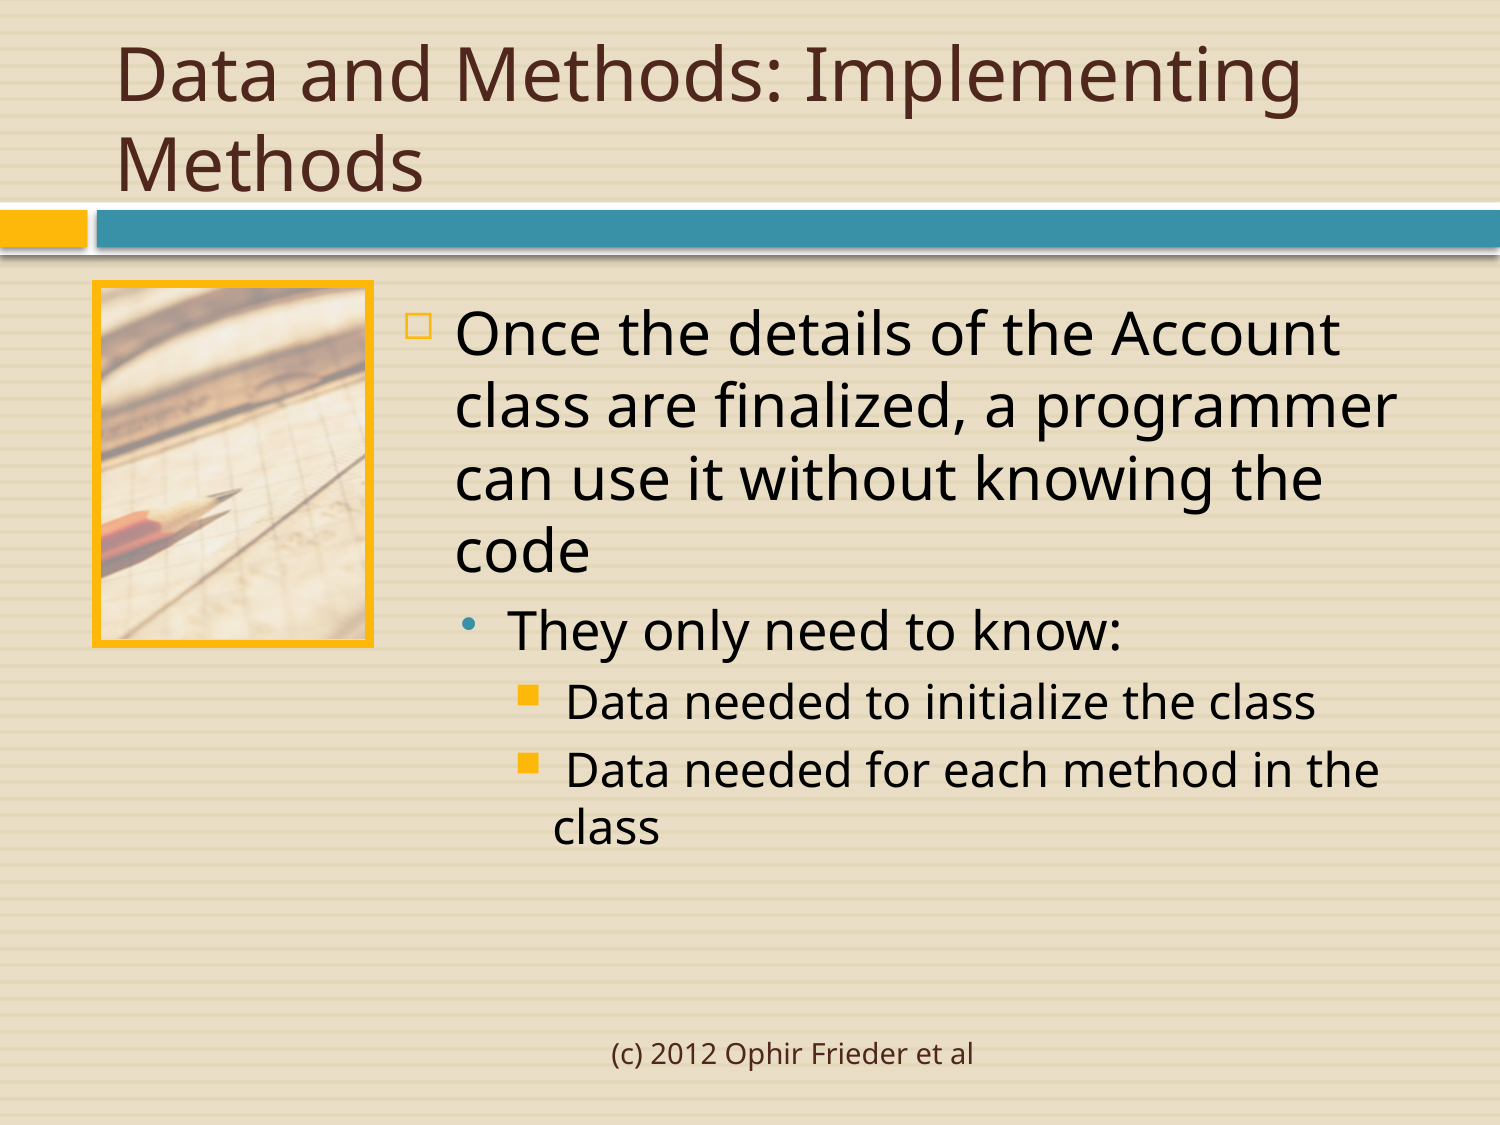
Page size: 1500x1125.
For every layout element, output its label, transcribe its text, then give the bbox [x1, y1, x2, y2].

list Once the details of the Account class are finalized, a programmer can use it without knowing the code They only need to know: Data needed to initialize the class Data needed for each method in the class [387, 287, 1438, 1013]
picture [101, 288, 365, 640]
footer (c) 2012 Ophir Frieder et al [99, 1024, 990, 1085]
title Data and Methods: Implementing Methods [99, 44, 1425, 188]
